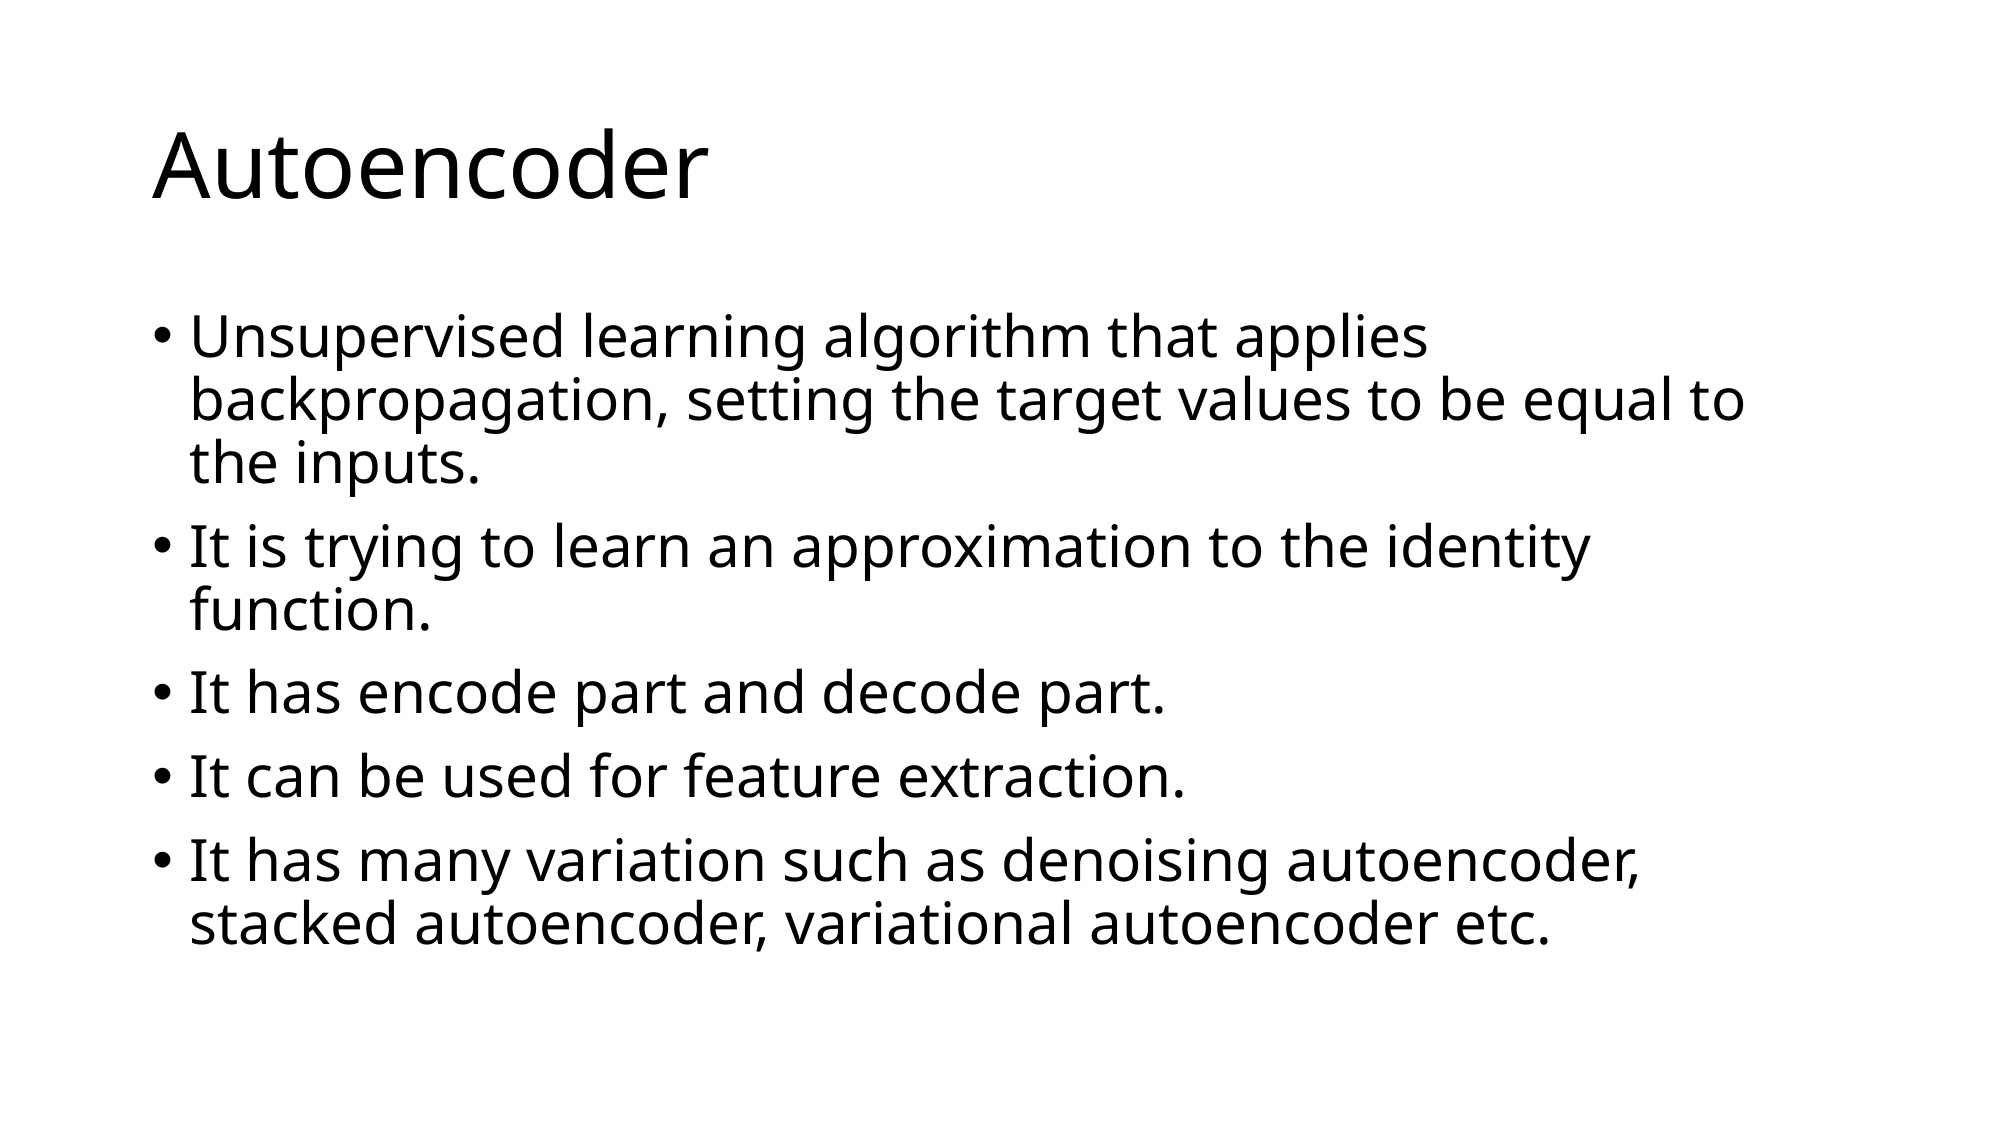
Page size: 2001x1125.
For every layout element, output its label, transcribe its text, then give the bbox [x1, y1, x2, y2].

title Autoencoder [137, 59, 1863, 278]
list Unsupervised learning algorithm that applies backpropagation, setting the target values to be equal to the inputs. It is trying to learn an approximation to the identity function. It has encode part and decode part. It can be used for feature extraction. It has many variation such as denoising autoencoder, stacked autoencoder, variational autoencoder etc. [137, 299, 1863, 1014]
